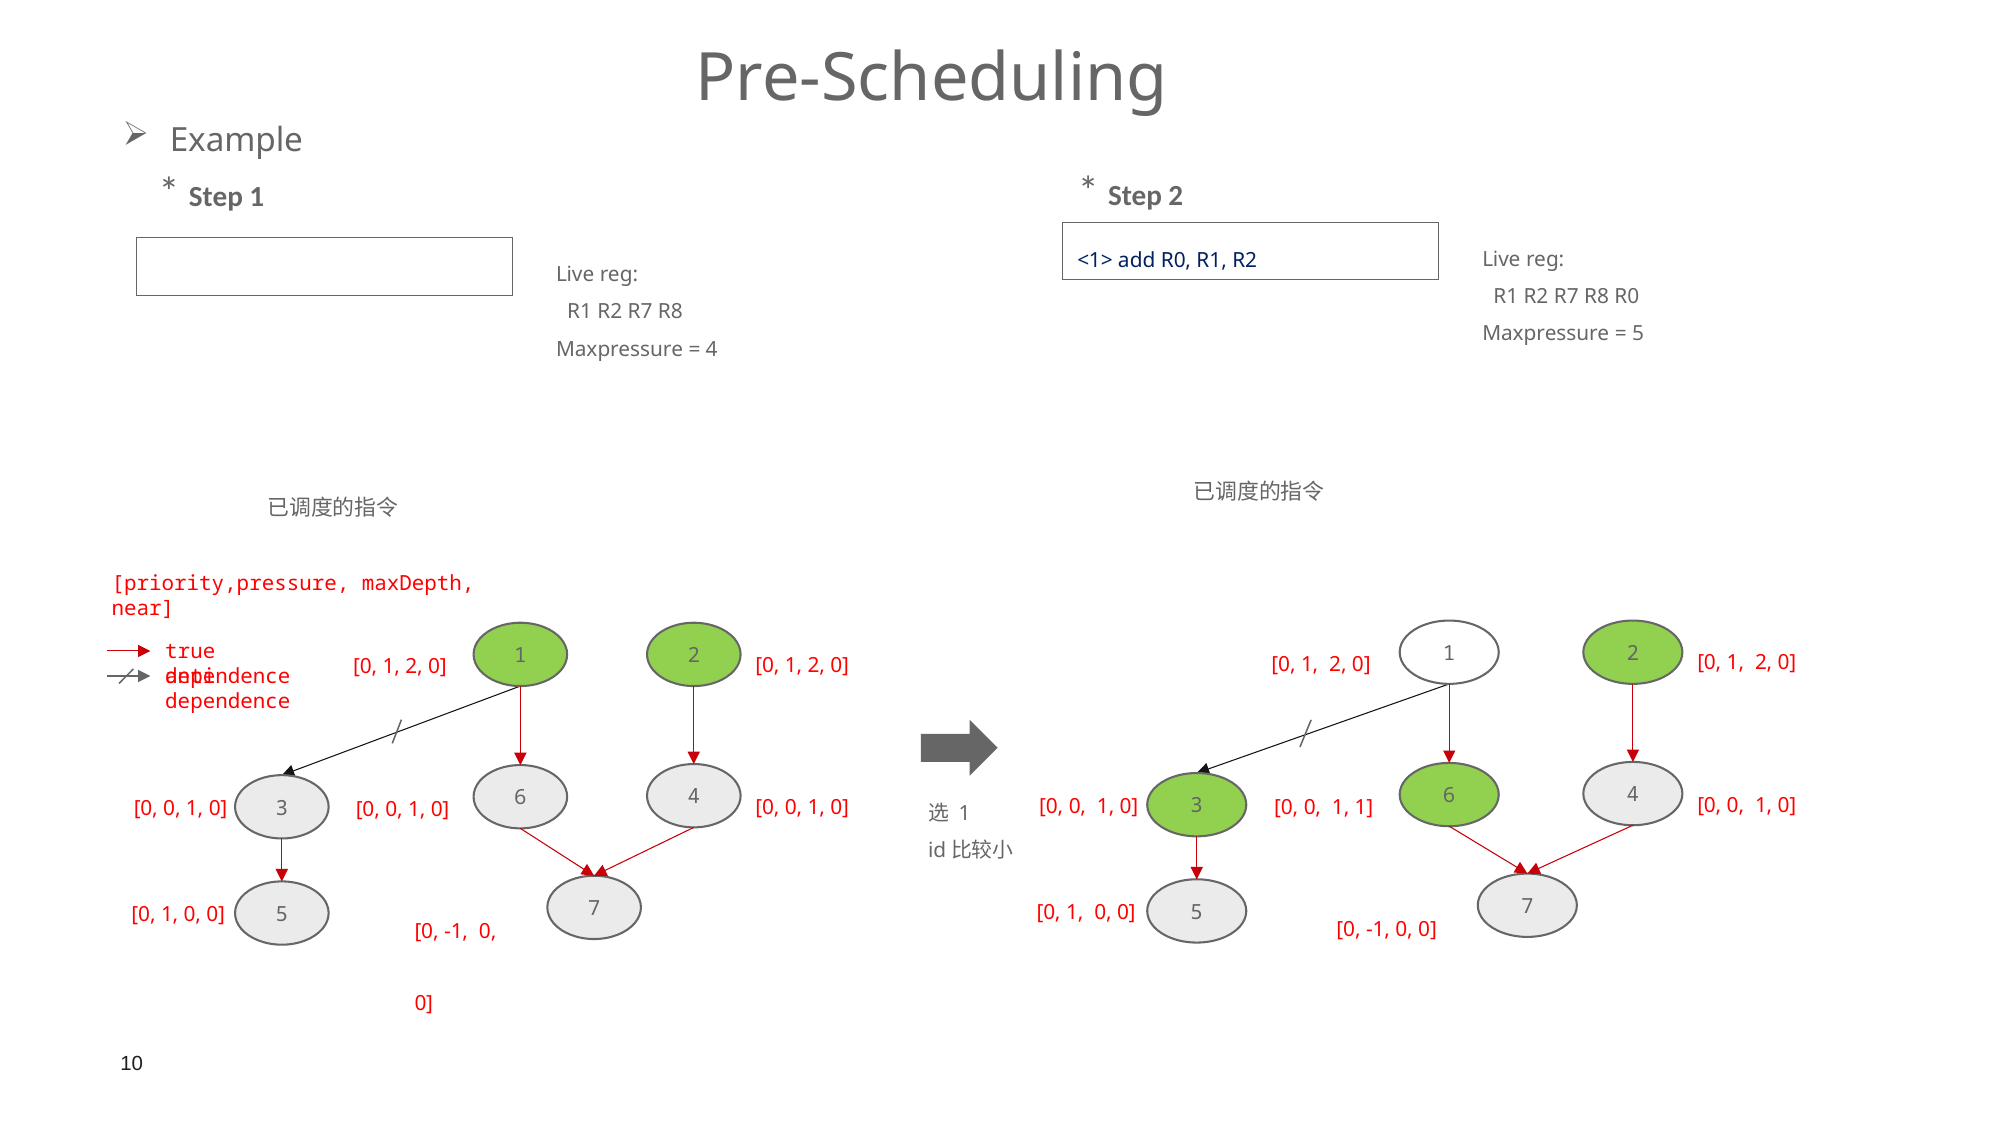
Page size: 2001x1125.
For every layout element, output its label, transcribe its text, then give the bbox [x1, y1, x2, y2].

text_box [913, 156, 1826, 949]
subtitle Pre-Scheduling [50, 42, 1813, 117]
list Example [120, 117, 1882, 988]
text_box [96, 157, 876, 951]
